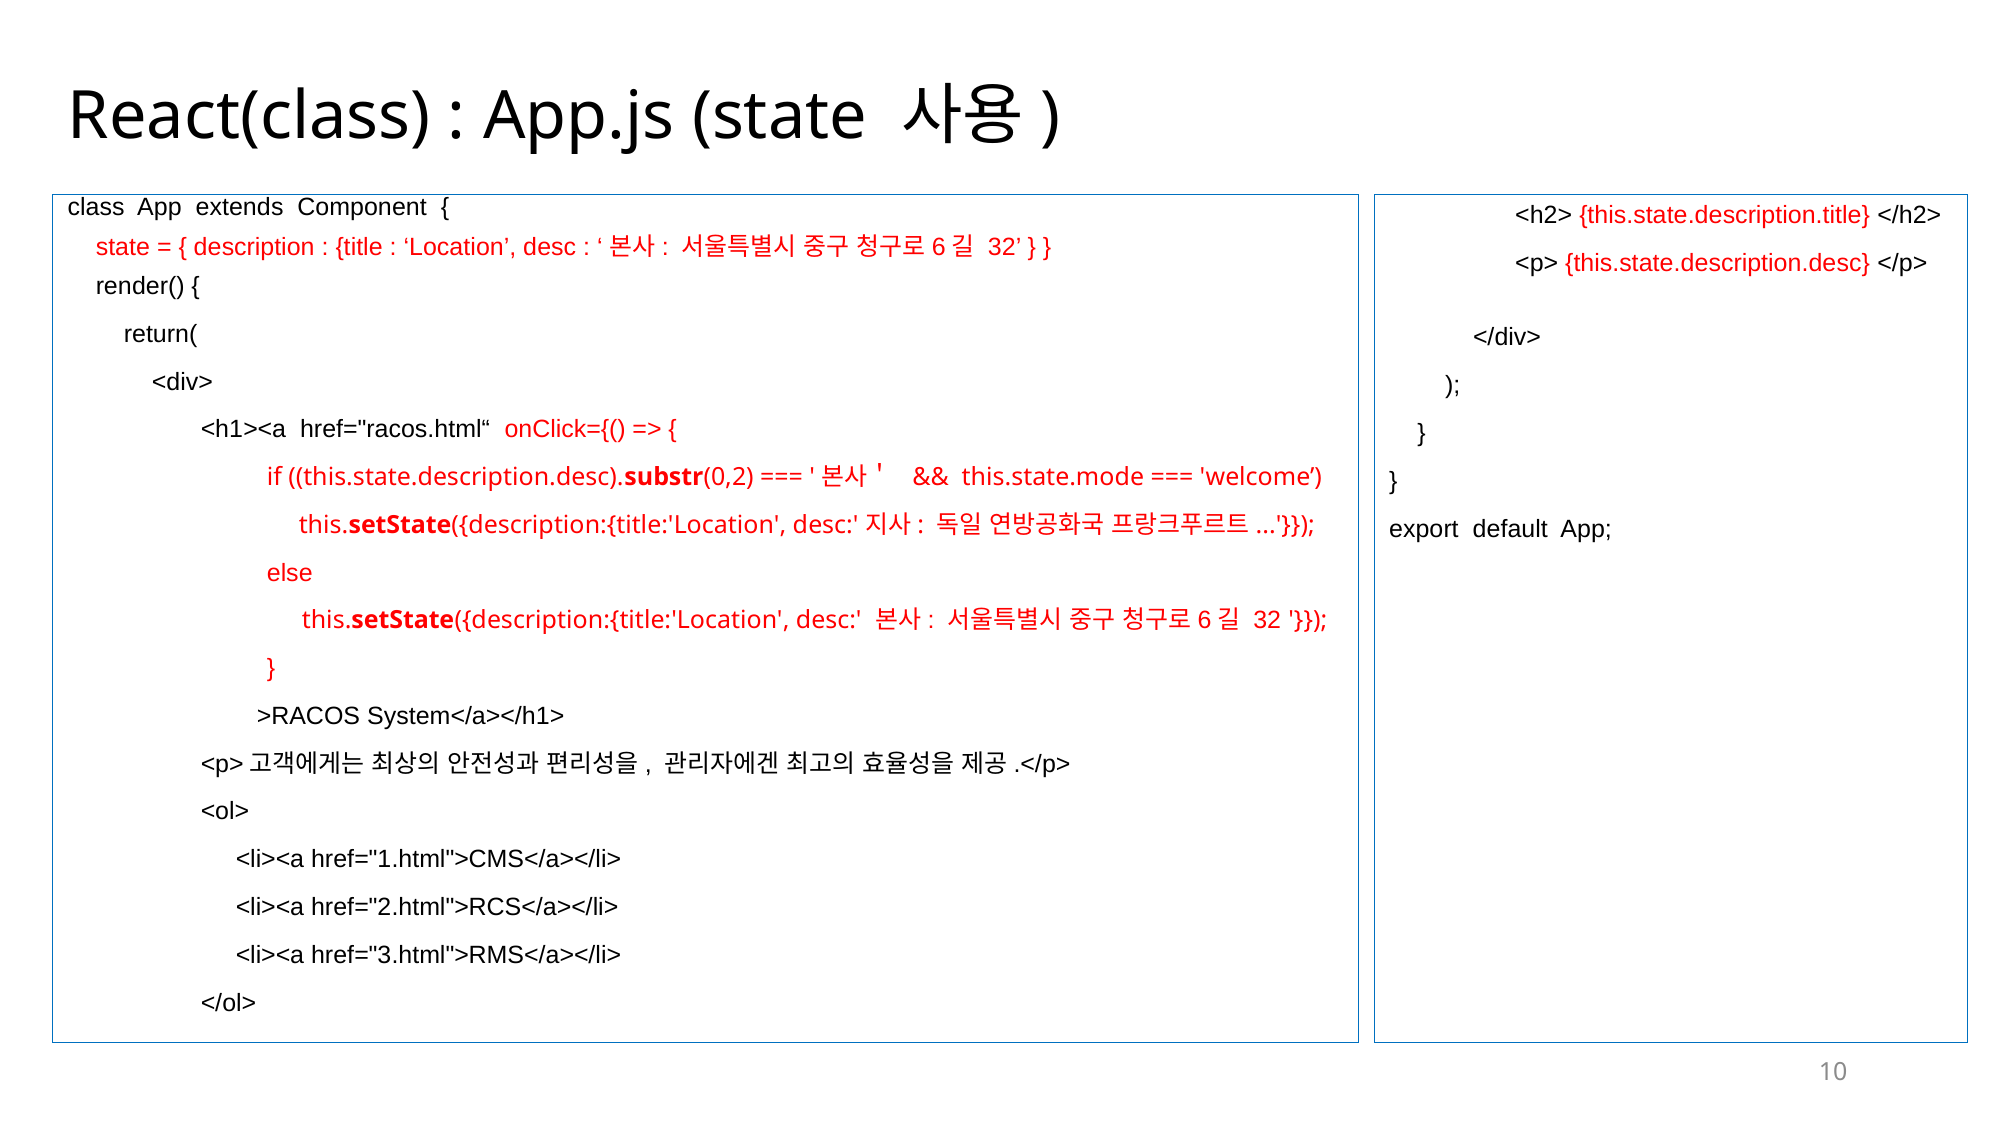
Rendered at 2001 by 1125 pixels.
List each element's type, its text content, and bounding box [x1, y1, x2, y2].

text_box <h2> {this.state.description.title} </h2> <p> {this.state.description.desc} </p> </div> ); } } export default App; [1374, 194, 1968, 1043]
list class App extends Component { state = { description : {title : ‘Location’, desc : ‘본사: 서울특별시 중구 청구로6길 32’ } } render() { return( <div> <h1><a href="racos.html“ onClick={() => { if ((this.state.description.desc).substr(0,2) === '본사＇ && this.state.mode === 'welcome’) this.setState({description:{title:'Location', desc:'지사: 독일 연방공화국 프랑크푸르트...'}}); else this.setState({description:{title:'Location', desc:' 본사: 서울특별시 중구 청구로6길 32 '}}); } >RACOS System</a></h1> <p>고객에게는 최상의 안전성과 편리성을, 관리자에겐 최고의 효율성을 제공.</p> <ol> <li><a href="1.html">CMS</a></li> <li><a href="2.html">RCS</a></li> <li><a href="3.html">RMS</a></li> </ol> [52, 194, 1359, 1043]
title React(class) : App.js (state 사용) [52, 59, 1952, 175]
slide_number 10 [1412, 1043, 1863, 1103]
